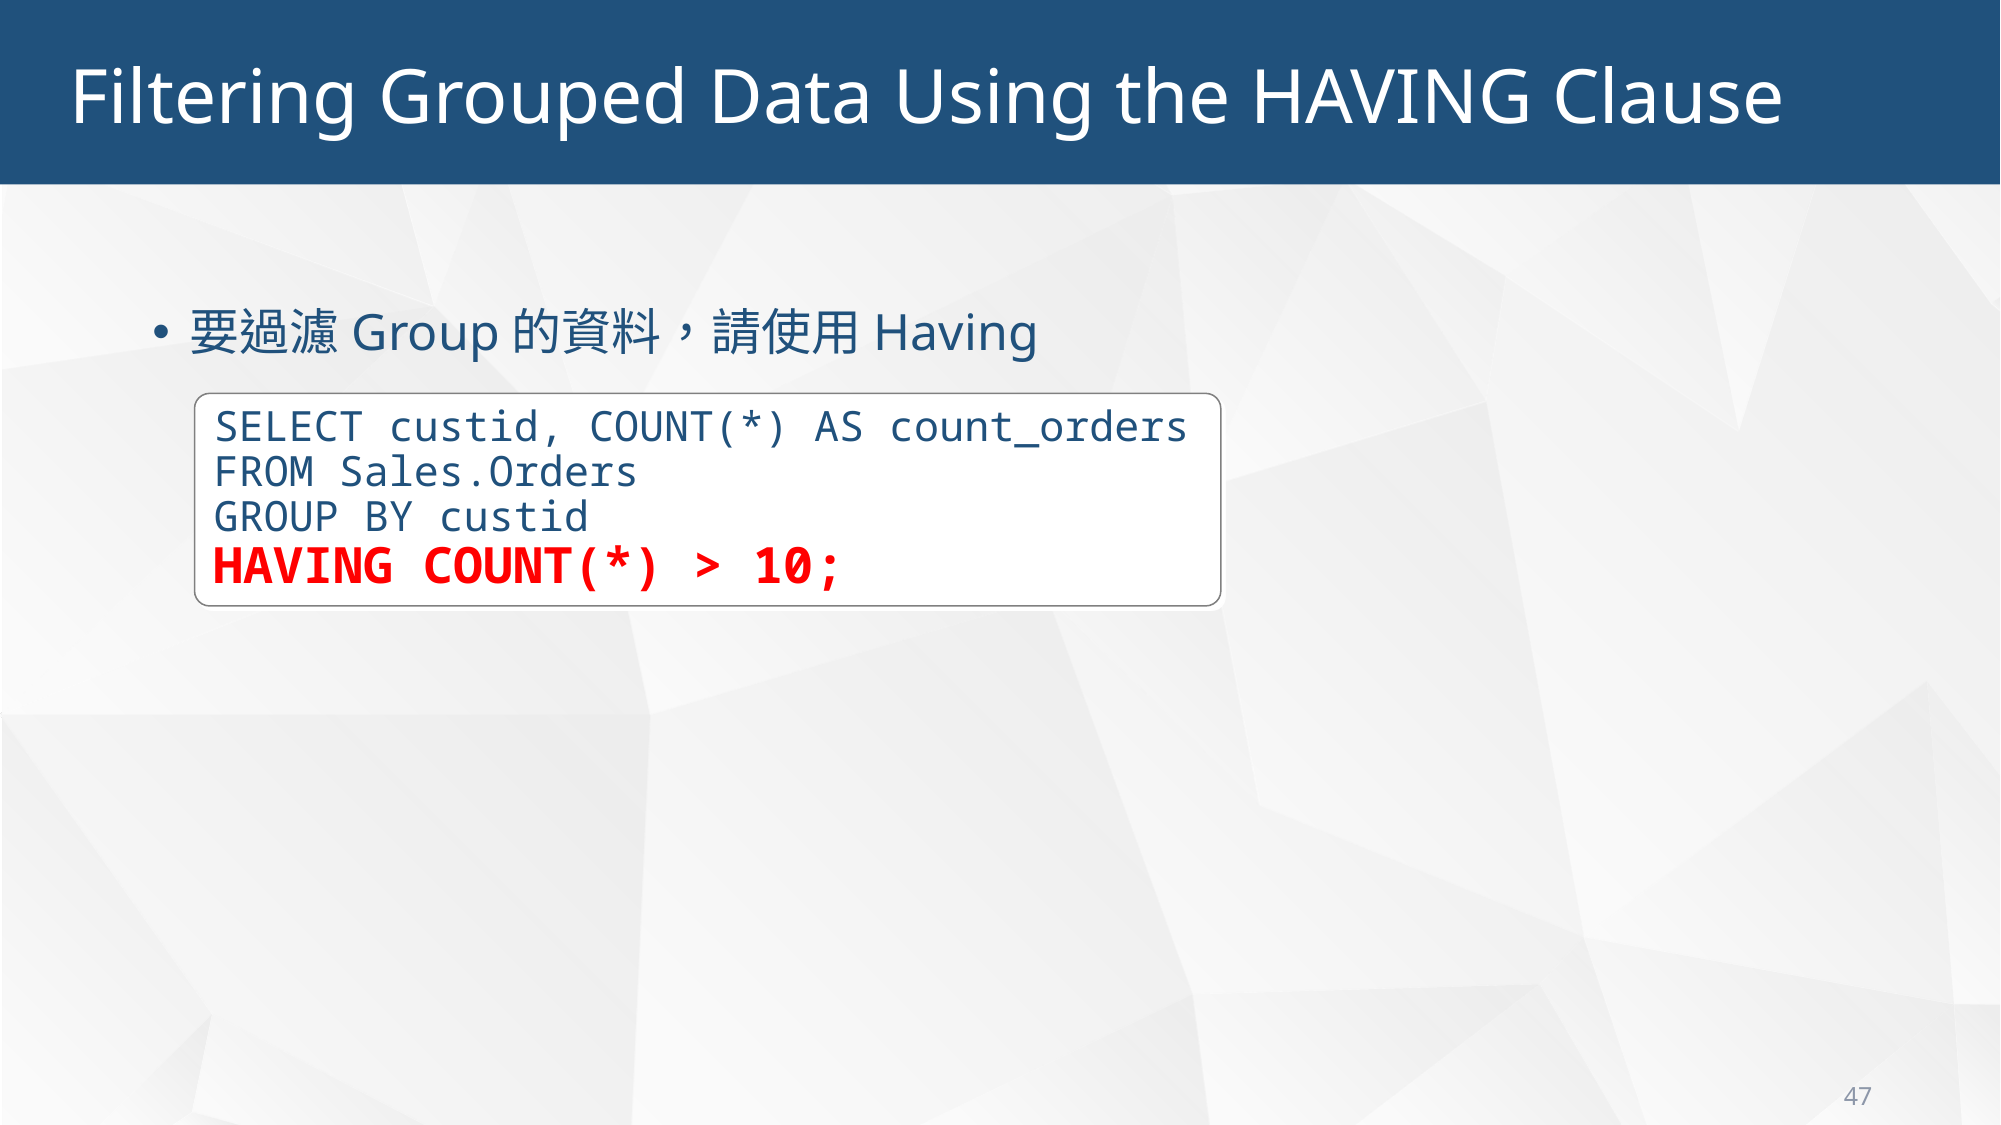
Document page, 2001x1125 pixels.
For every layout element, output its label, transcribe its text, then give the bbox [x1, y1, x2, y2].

picture [0, 0, 2001, 1125]
text_box SELECT custid, COUNT(*) AS count_orders FROM Sales.Orders GROUP BY custid HAVING COUNT(*) > 10; [194, 393, 1221, 606]
list 要過濾Group的資料，請使用Having [137, 299, 1863, 1014]
list Filtering Grouped Data Using the HAVING Clause [55, 51, 1945, 133]
